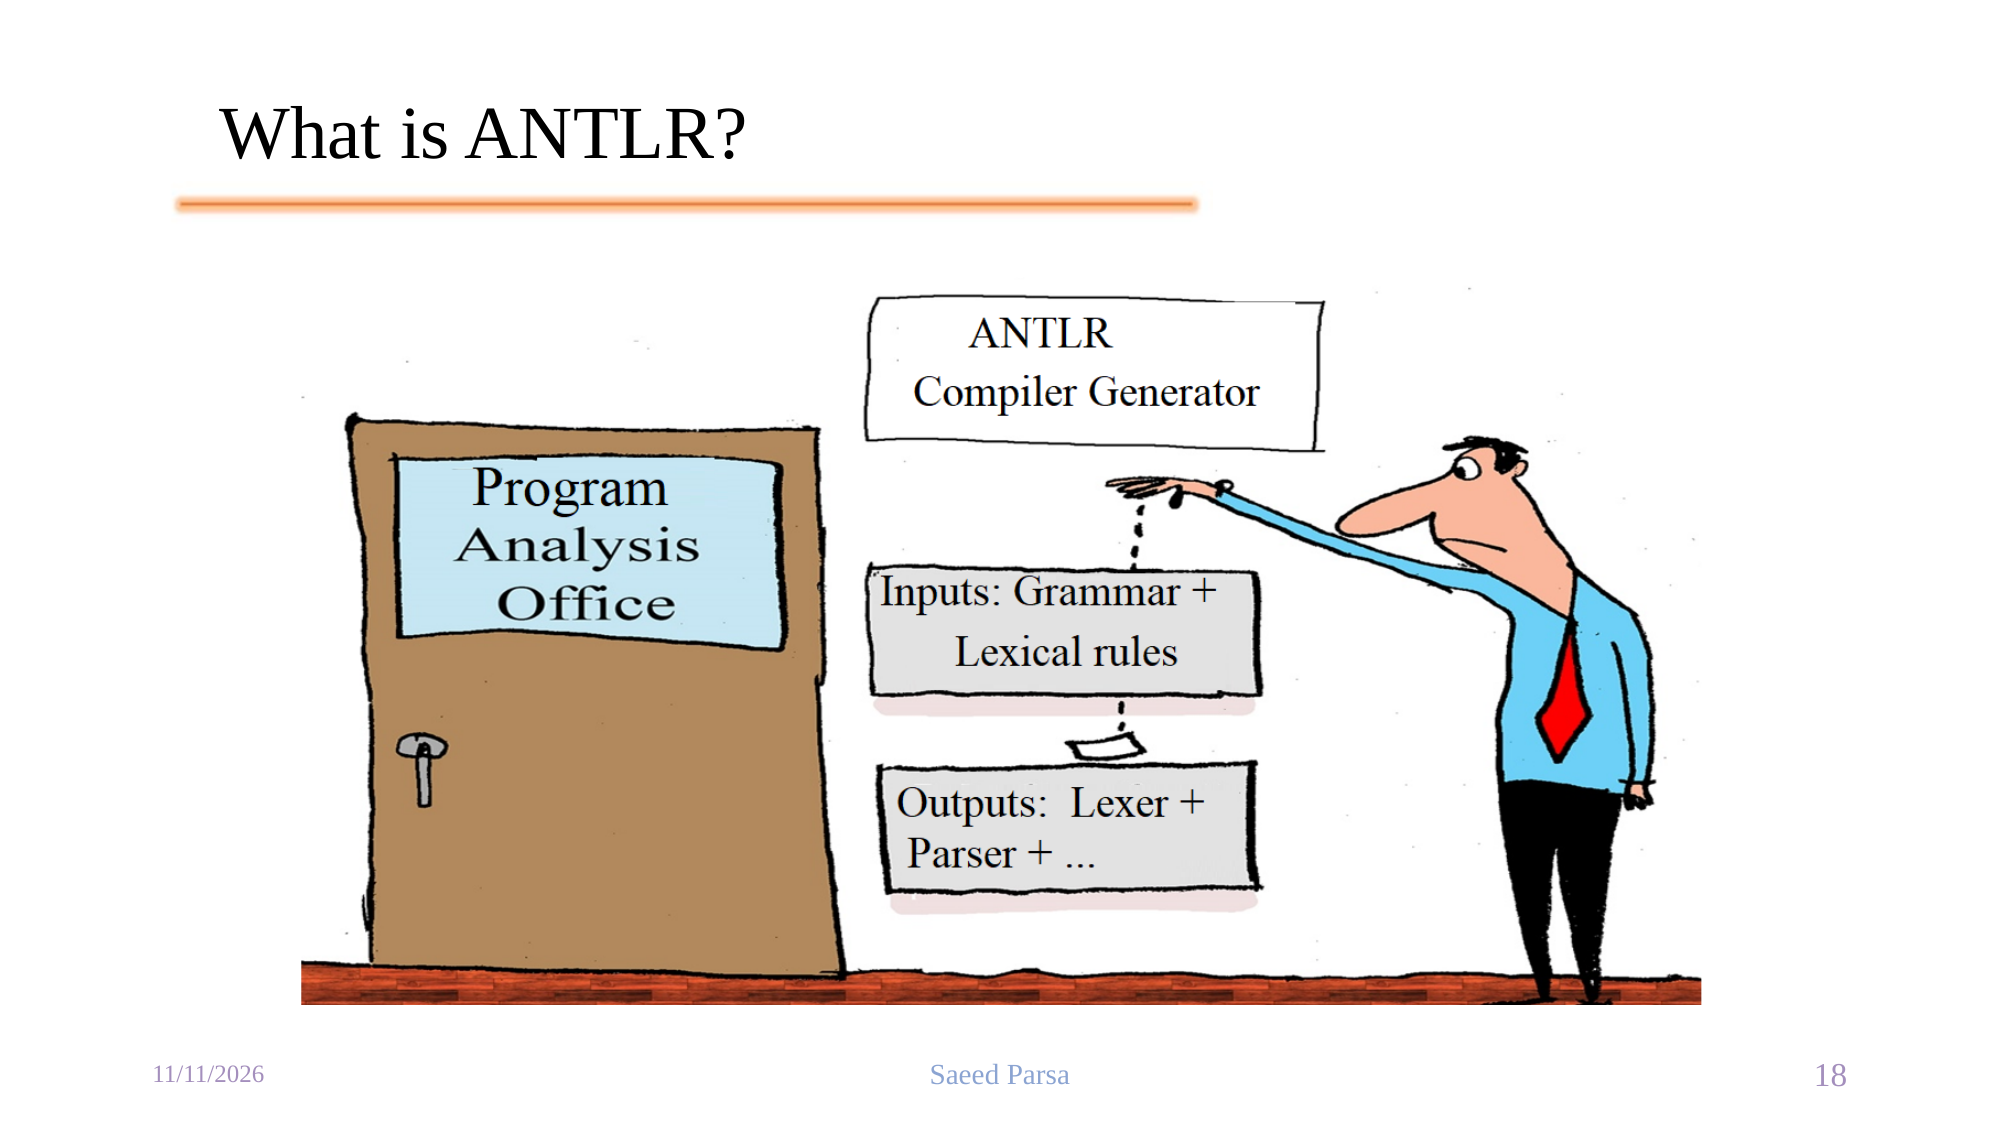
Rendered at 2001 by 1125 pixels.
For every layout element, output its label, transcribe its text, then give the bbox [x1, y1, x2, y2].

slide_number 18 [1412, 1042, 1863, 1103]
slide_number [137, 1042, 588, 1103]
title What is ANTLR? [204, 86, 1585, 182]
picture [298, 277, 1702, 1005]
footer Saeed Parsa [662, 1042, 1338, 1103]
picture [152, 181, 1213, 237]
